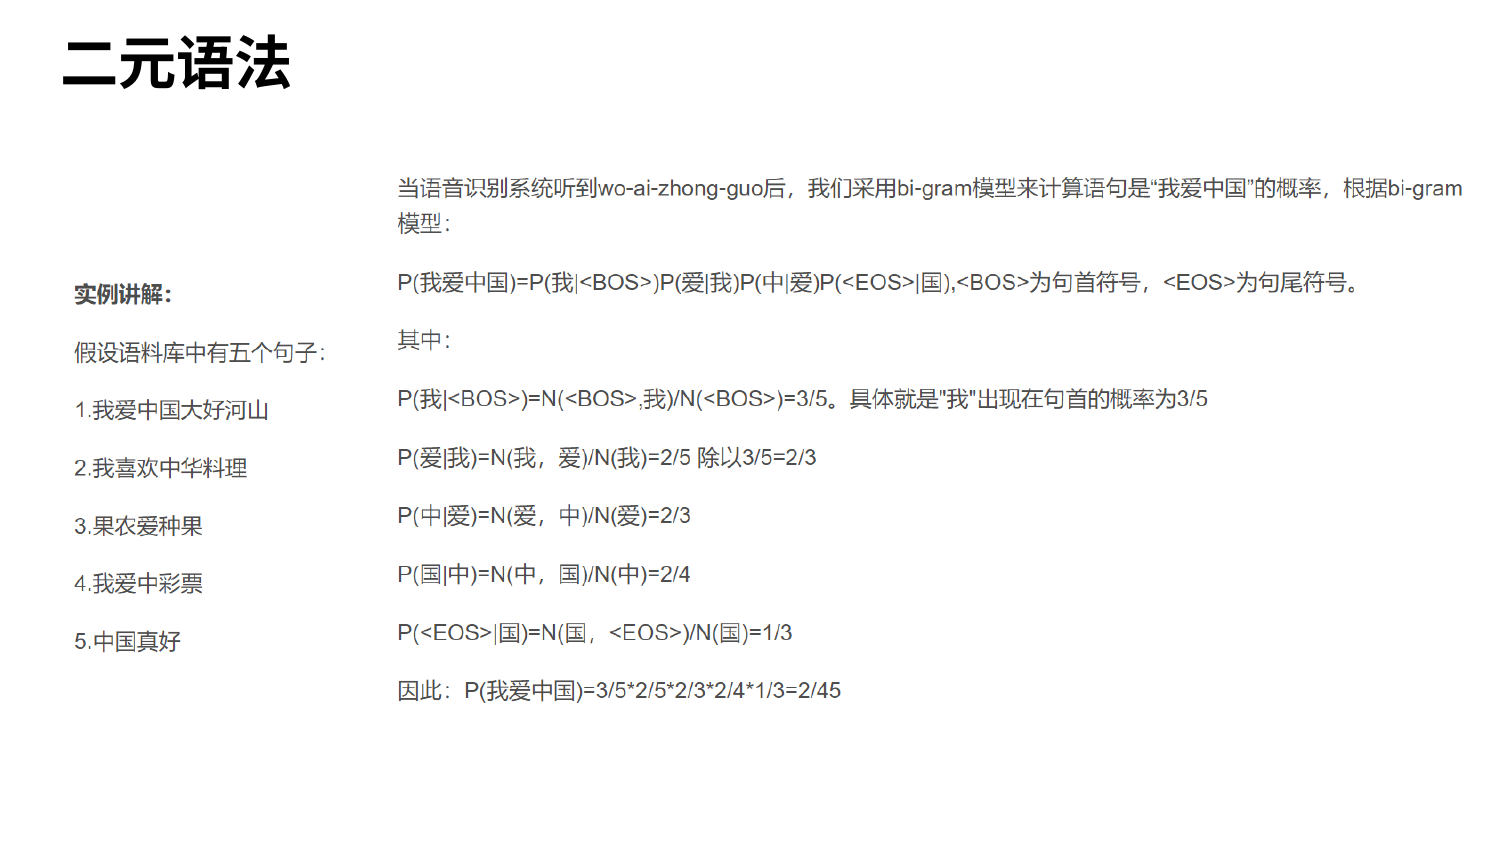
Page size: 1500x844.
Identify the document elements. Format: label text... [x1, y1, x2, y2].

title 二元语法 [52, 18, 1400, 109]
picture [382, 163, 1467, 705]
picture [59, 275, 336, 669]
